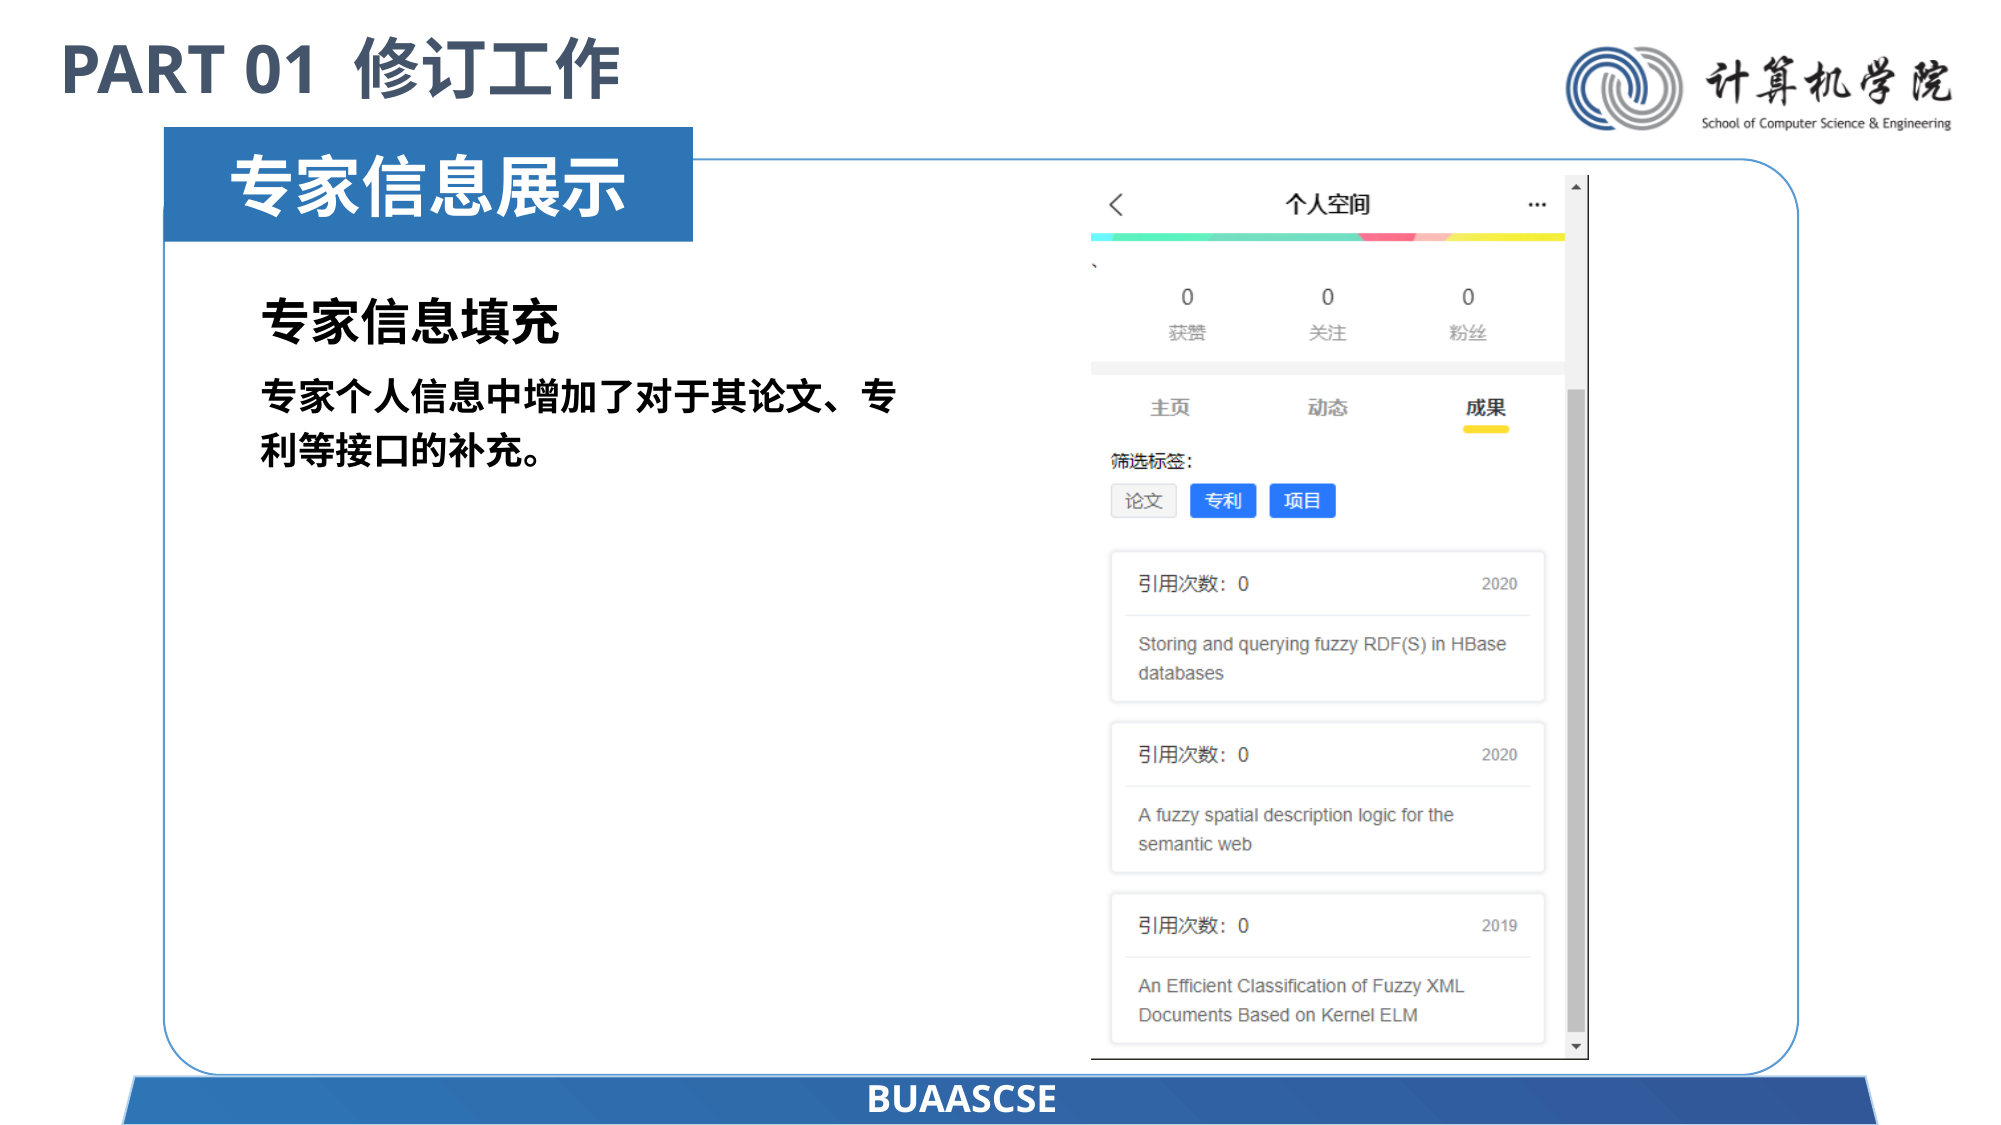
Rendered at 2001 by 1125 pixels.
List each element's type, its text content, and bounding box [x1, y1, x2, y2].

text_box PART 01 修订工作 [44, 19, 682, 115]
picture [1091, 175, 1589, 1060]
text_box [1149, 1075, 1879, 1125]
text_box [163, 127, 1799, 1075]
text_box BUAASCSE [851, 1075, 1149, 1125]
picture [1556, 39, 1963, 140]
text_box [121, 1075, 851, 1125]
